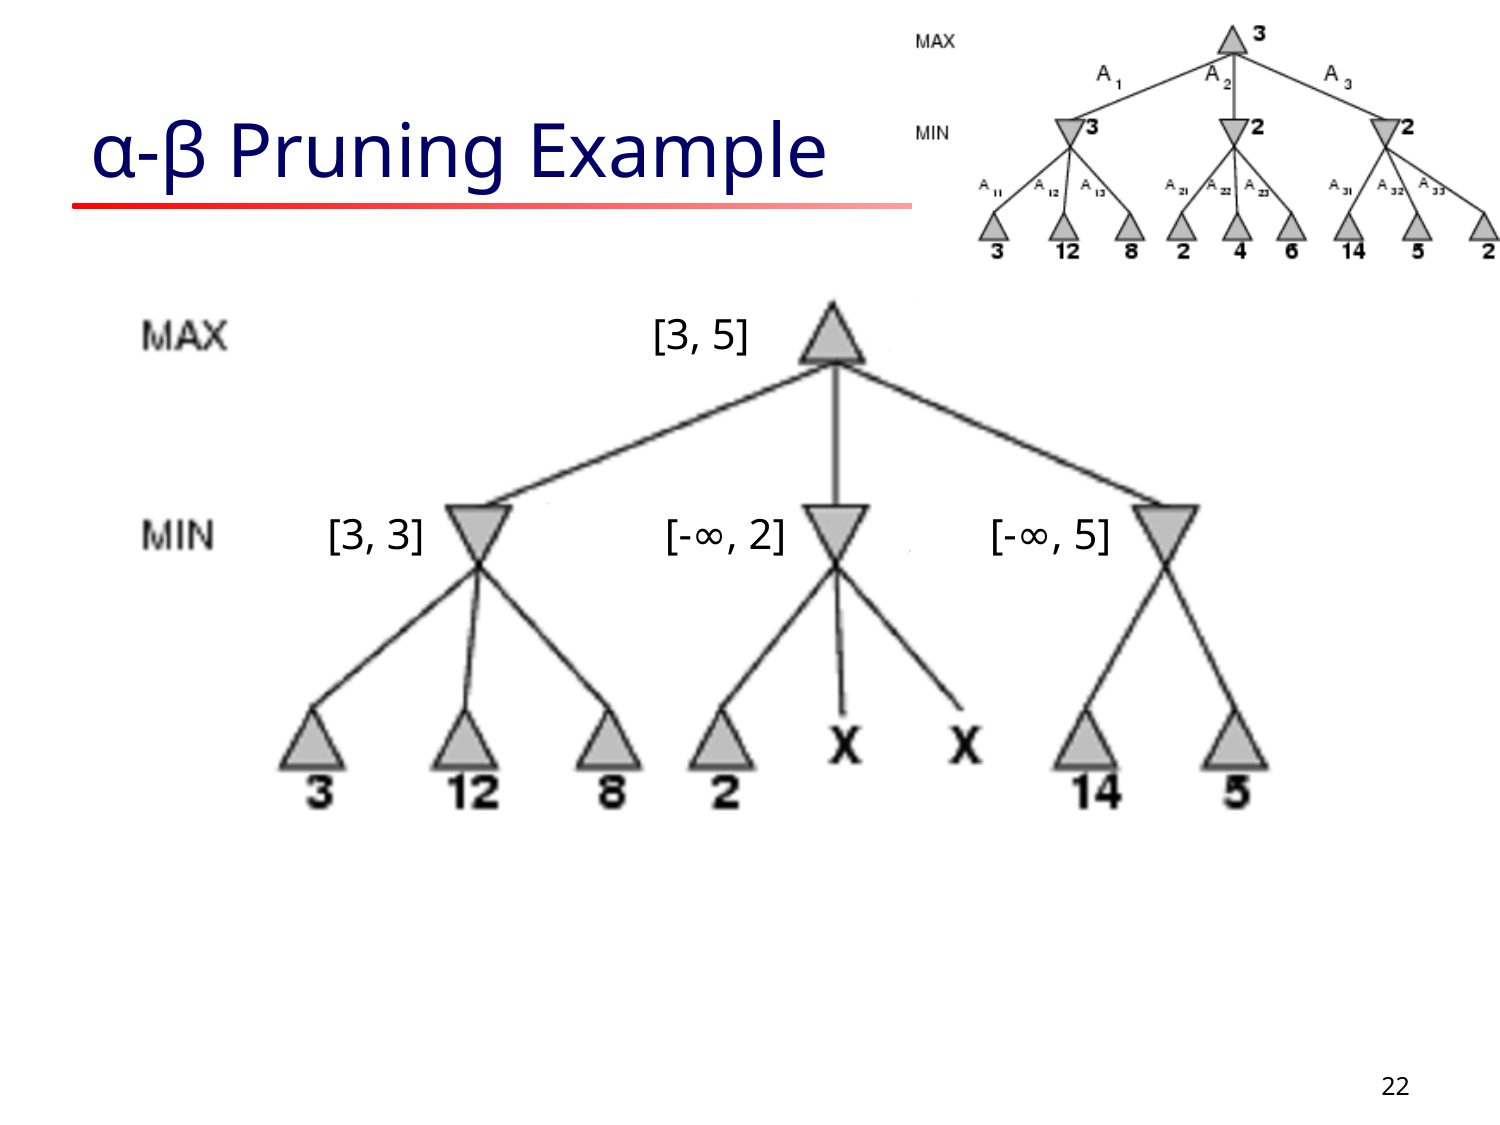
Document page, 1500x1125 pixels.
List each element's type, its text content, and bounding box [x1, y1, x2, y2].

slide_number 22 [1112, 1037, 1426, 1113]
picture [912, 24, 1500, 273]
title α-β Pruning Example [75, 12, 1468, 200]
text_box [124, 288, 1275, 837]
